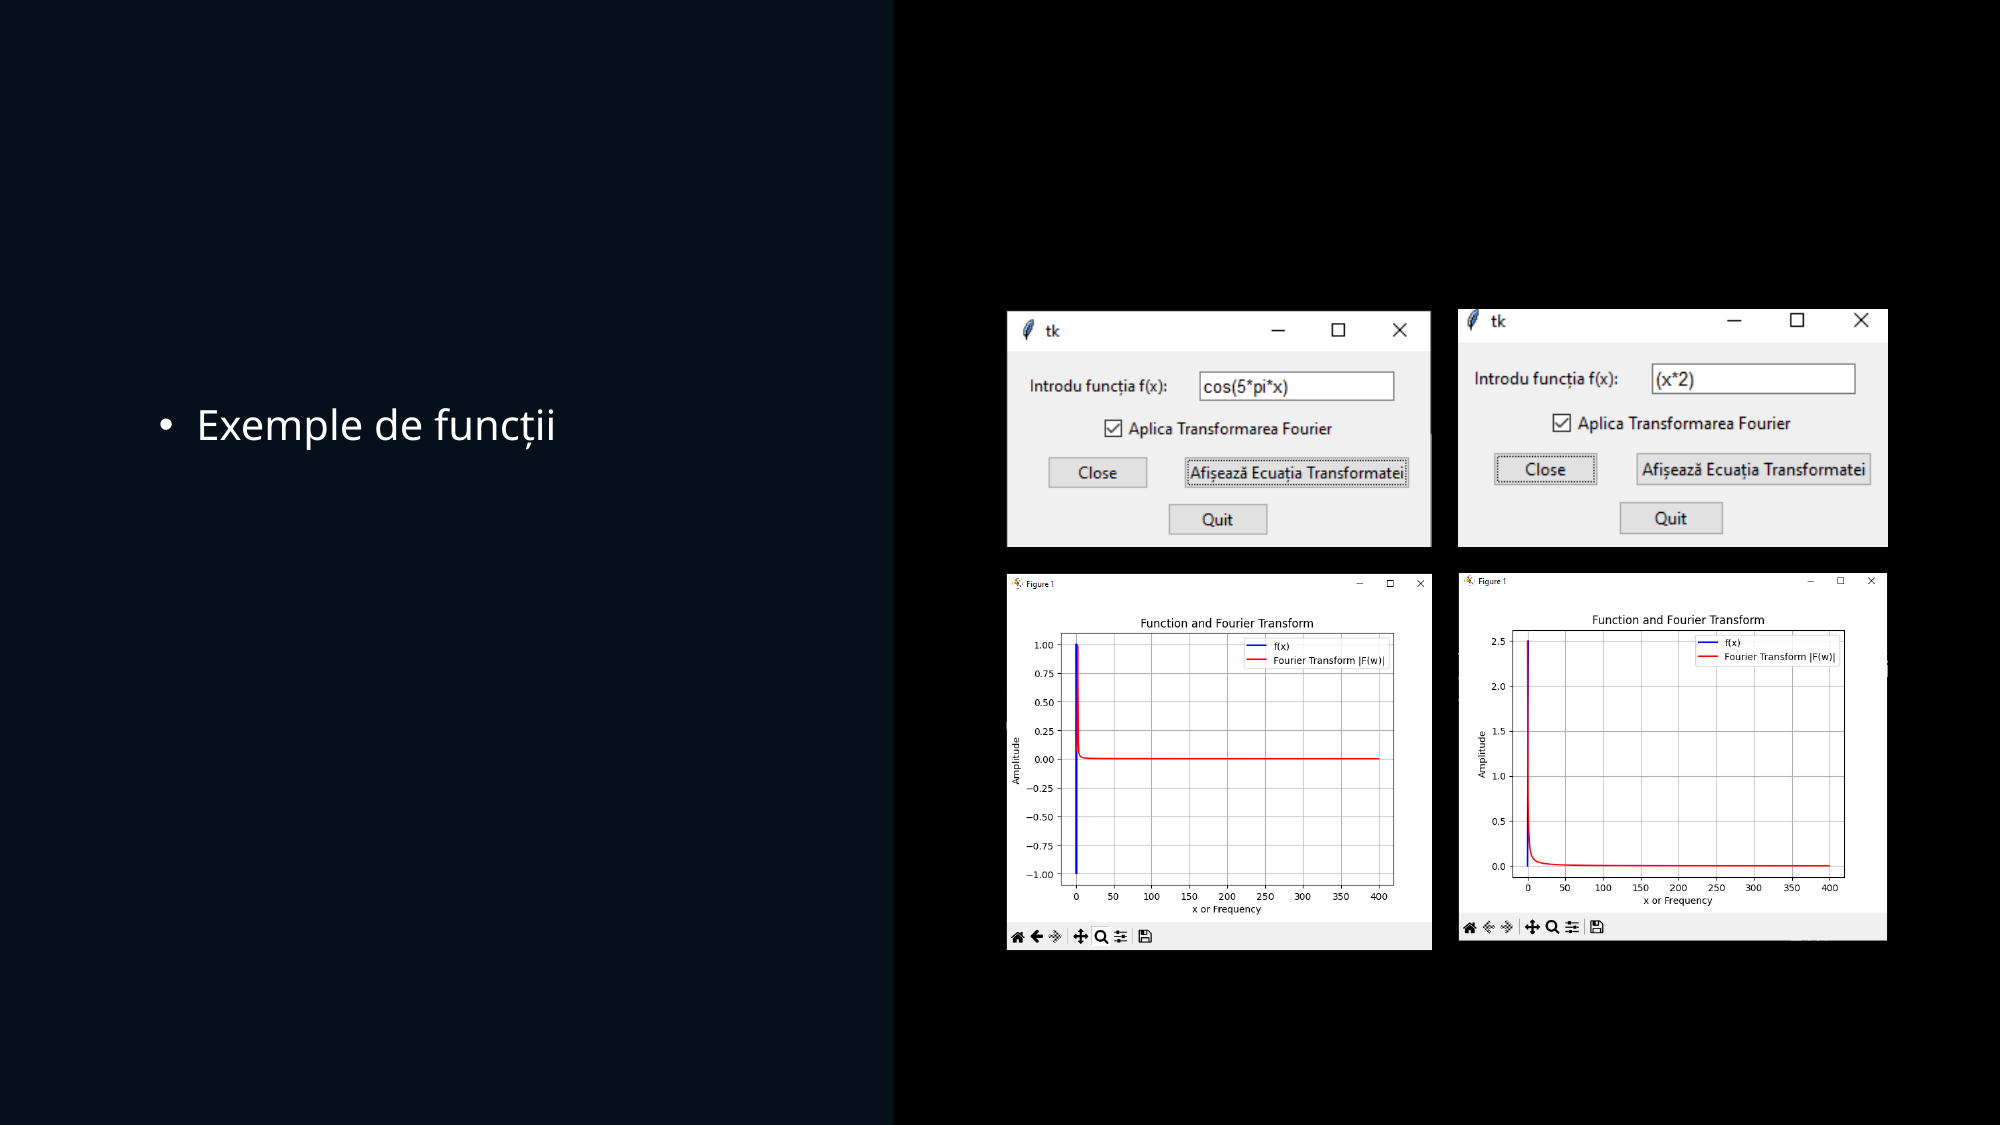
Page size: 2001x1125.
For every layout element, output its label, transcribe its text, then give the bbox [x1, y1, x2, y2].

picture [1457, 572, 1888, 941]
text_box [895, 0, 2000, 1125]
picture [1005, 572, 1433, 952]
picture [1457, 309, 1888, 548]
picture [1005, 310, 1433, 548]
list Exemple de funcții [143, 396, 750, 983]
text_box [0, 0, 895, 1125]
